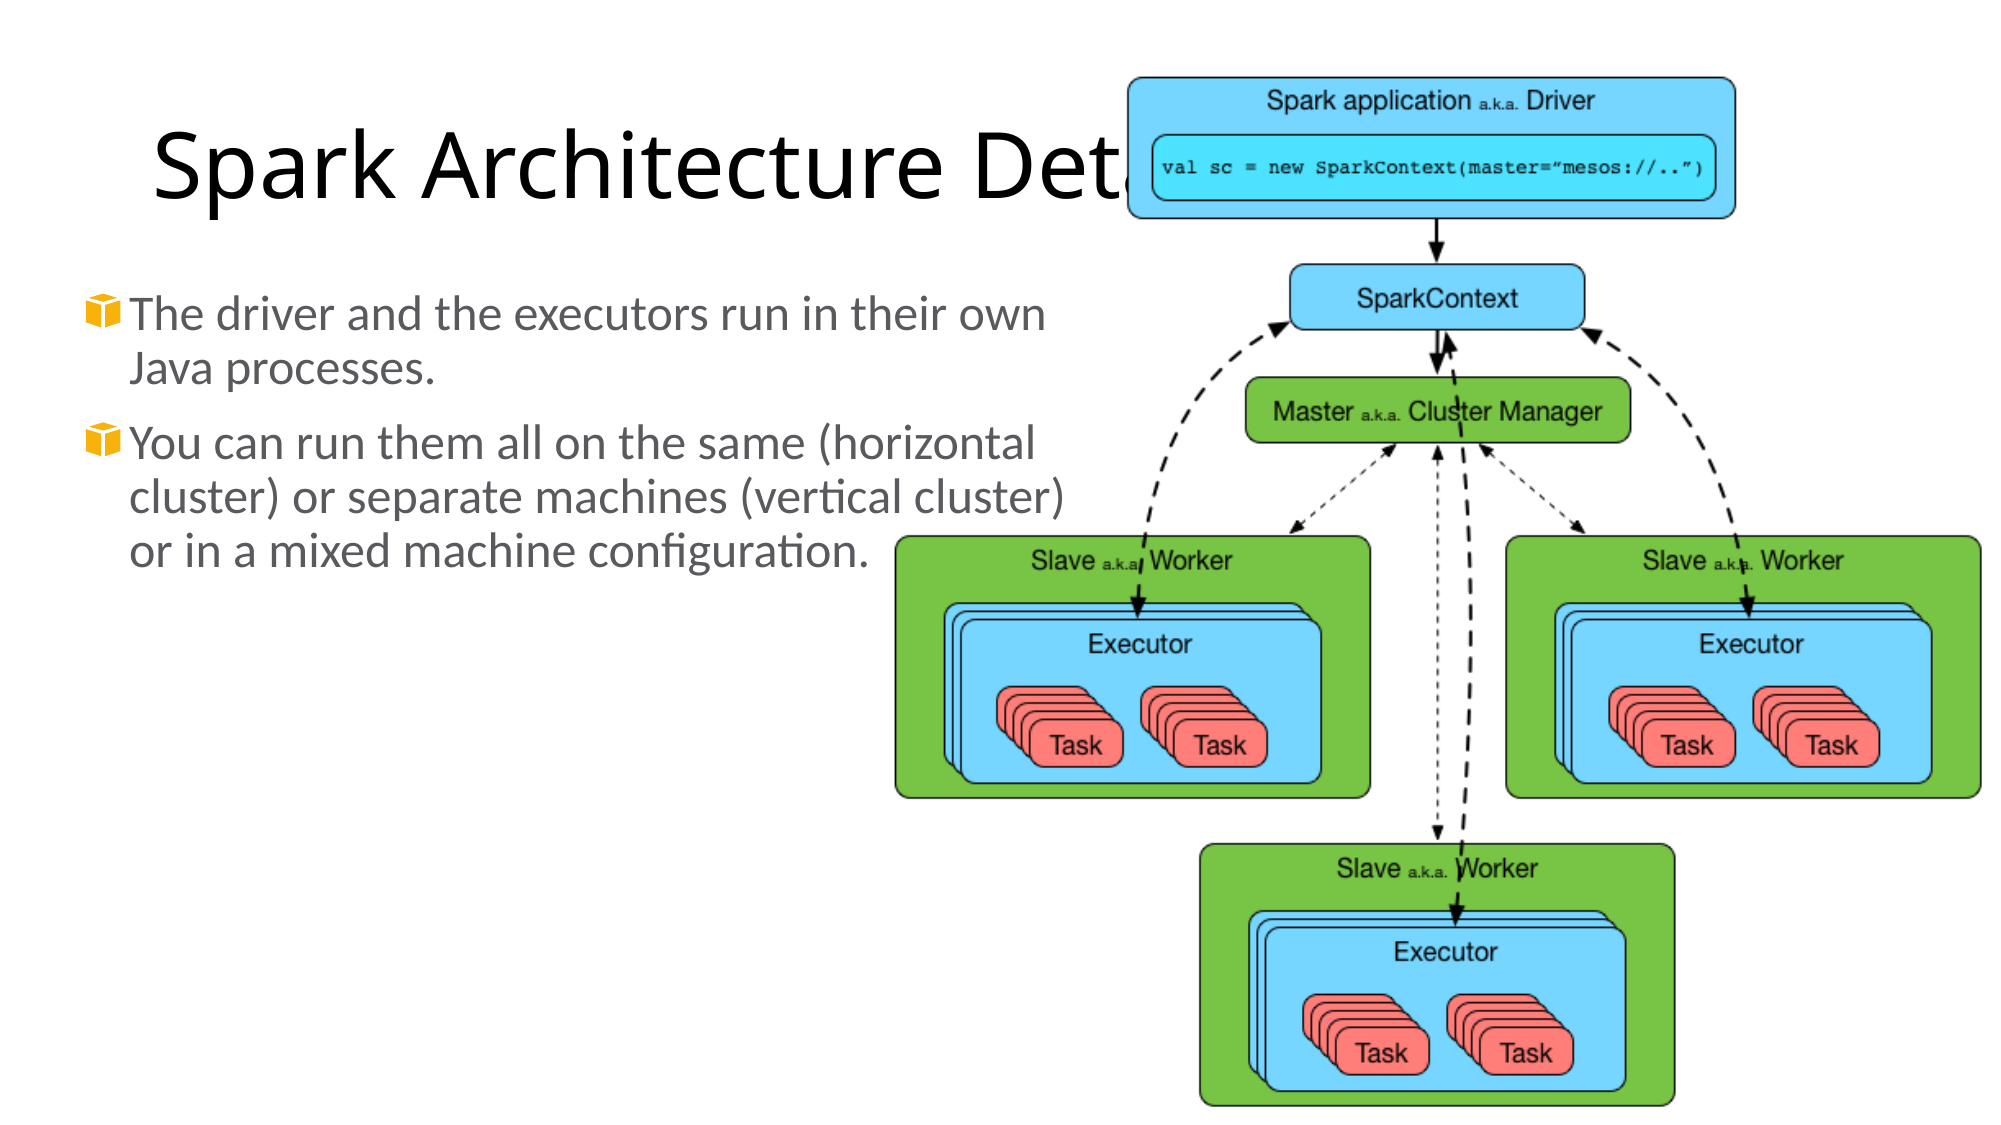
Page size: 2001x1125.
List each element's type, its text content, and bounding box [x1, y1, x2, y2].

text_box The driver and the executors run in their own Java processes. You can run them all on the same (horizontal cluster) or separate machines (vertical cluster) or in a mixed machine configuration. [65, 277, 877, 1108]
picture [877, 59, 2000, 1125]
title Spark Architecture Details [137, 59, 877, 277]
